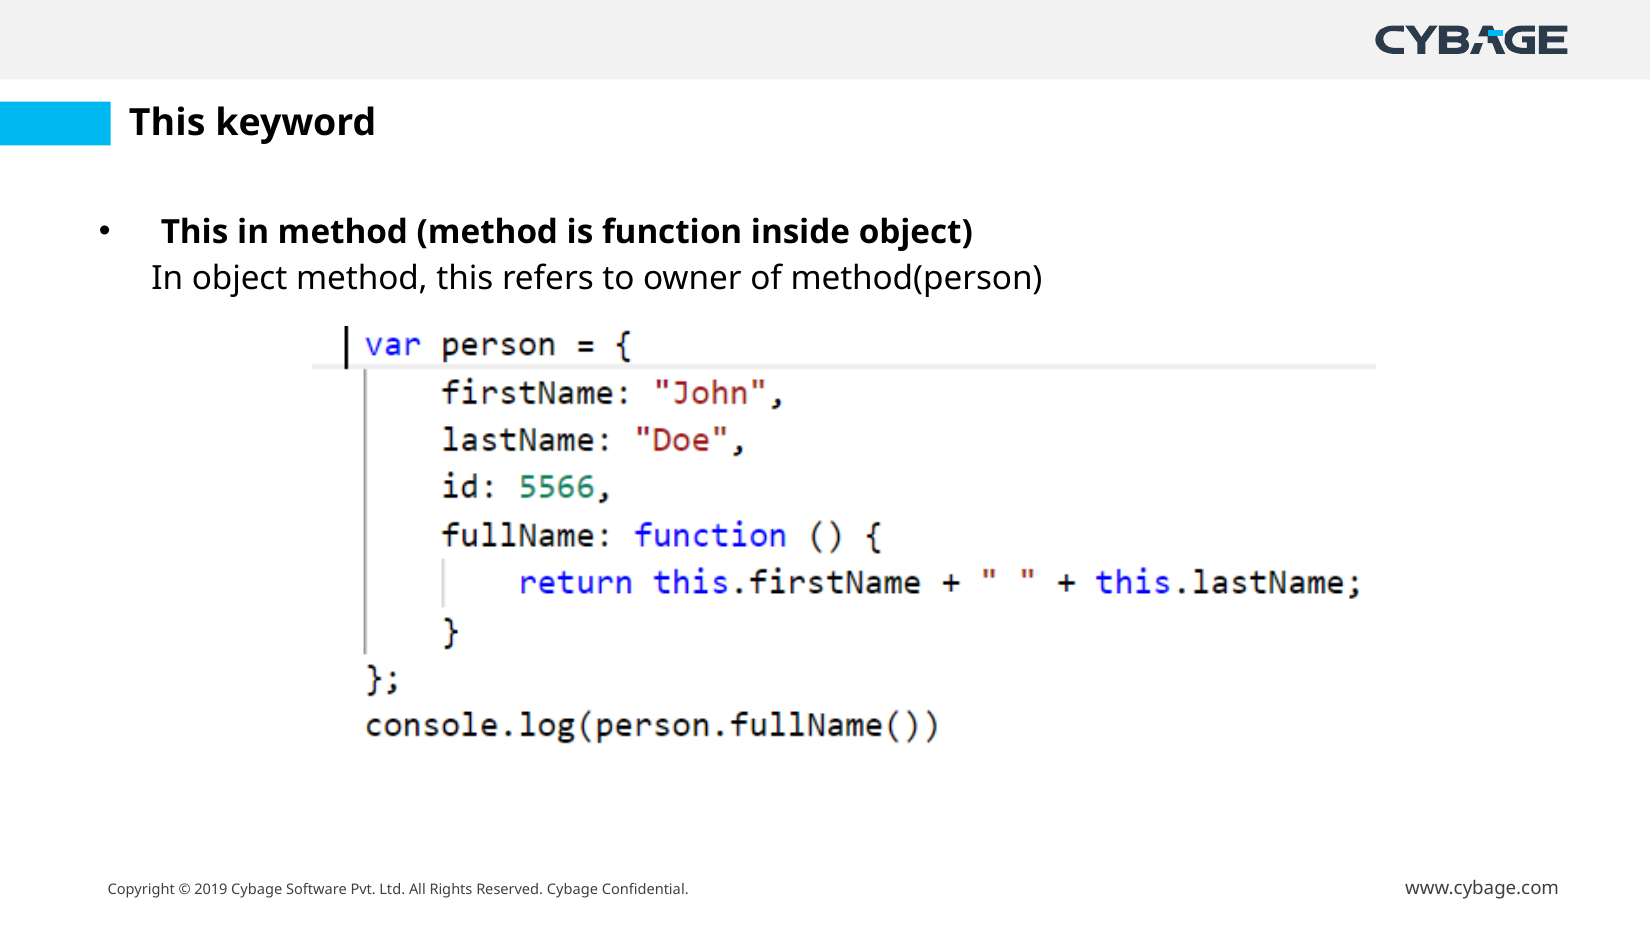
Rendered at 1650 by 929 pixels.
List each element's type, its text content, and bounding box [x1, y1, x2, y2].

list This in method (method is function inside object) In object method, this refers to owner of method(person) [82, 201, 1568, 815]
picture [312, 326, 1377, 752]
title This keyword [112, 89, 1598, 171]
